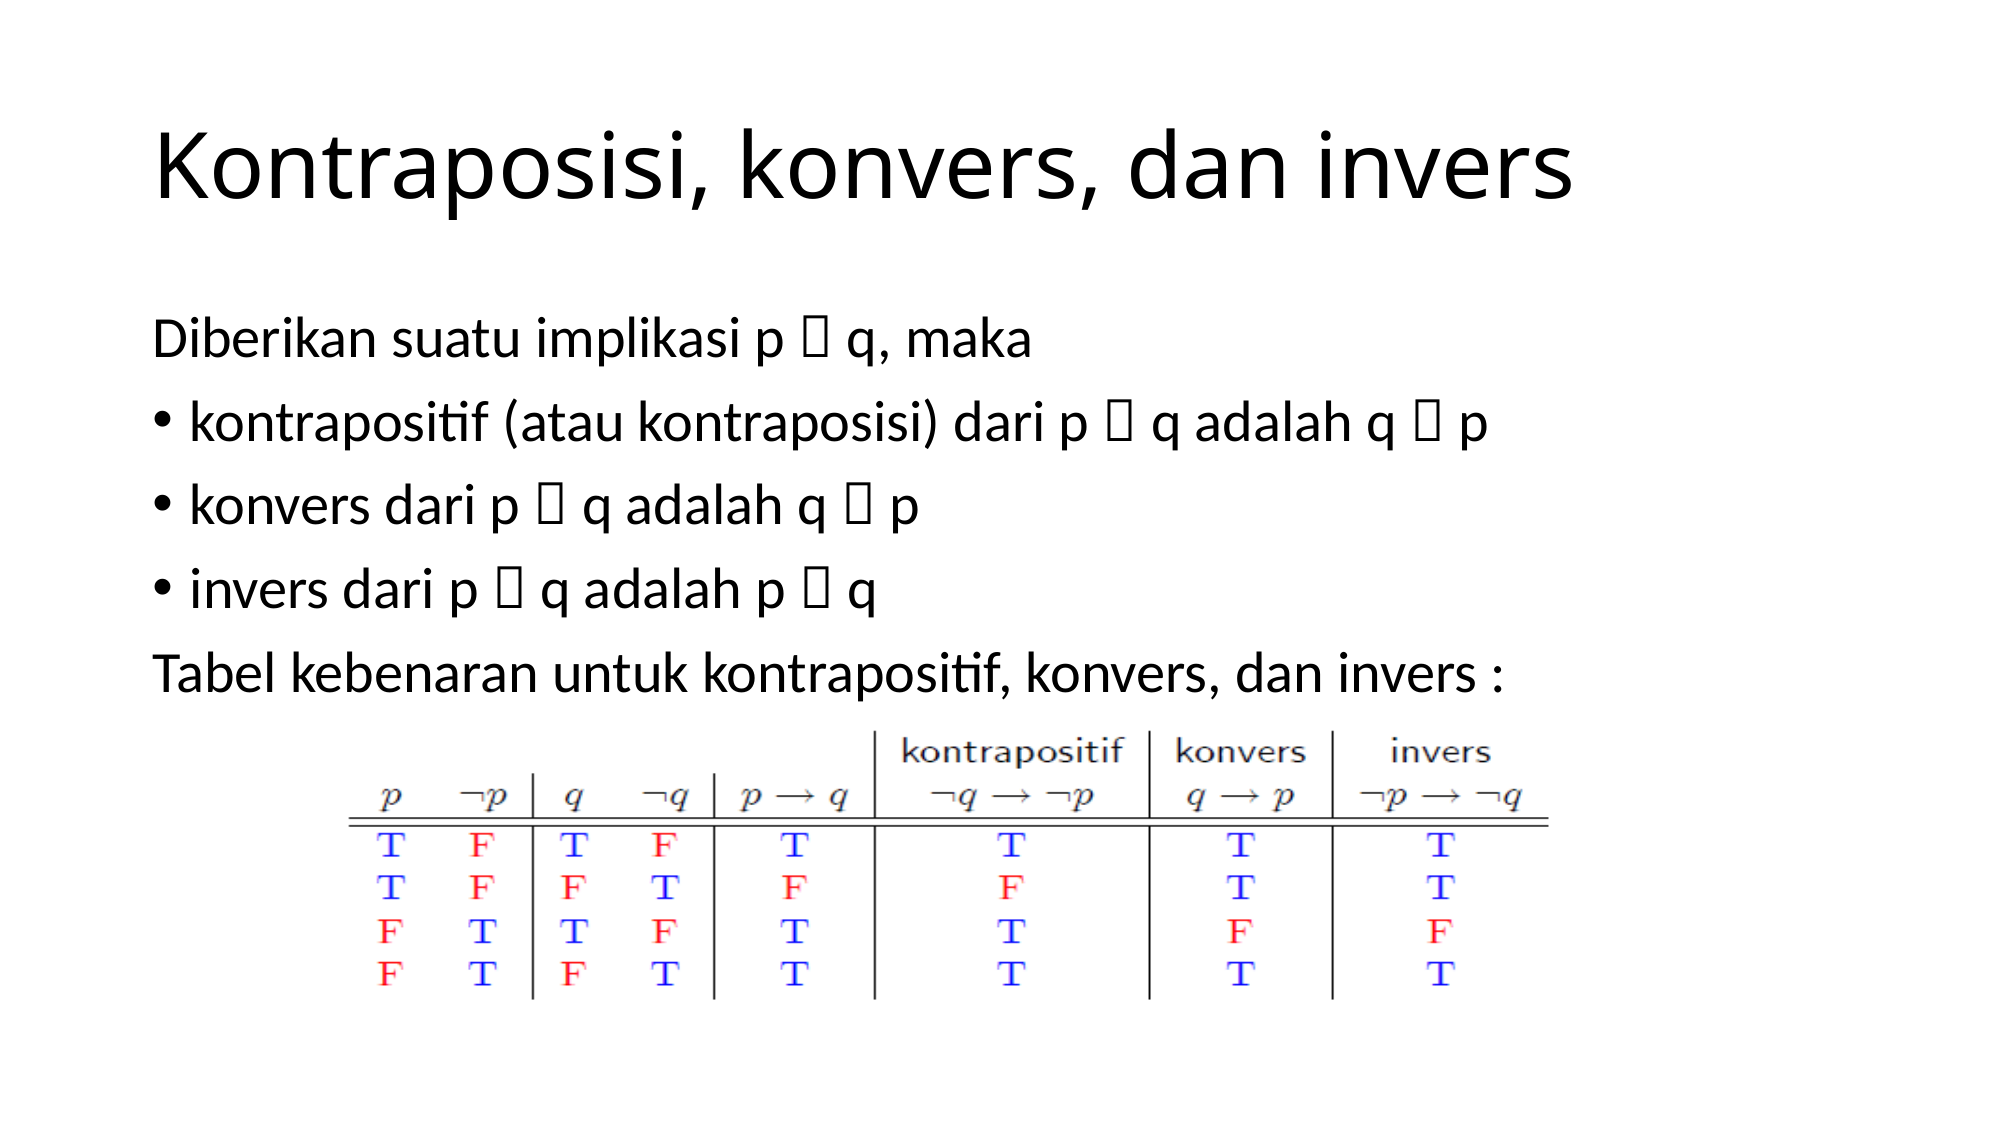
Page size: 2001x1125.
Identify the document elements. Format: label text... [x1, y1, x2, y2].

title Kontraposisi, konvers, dan invers [137, 59, 1863, 278]
picture [297, 717, 1562, 1014]
